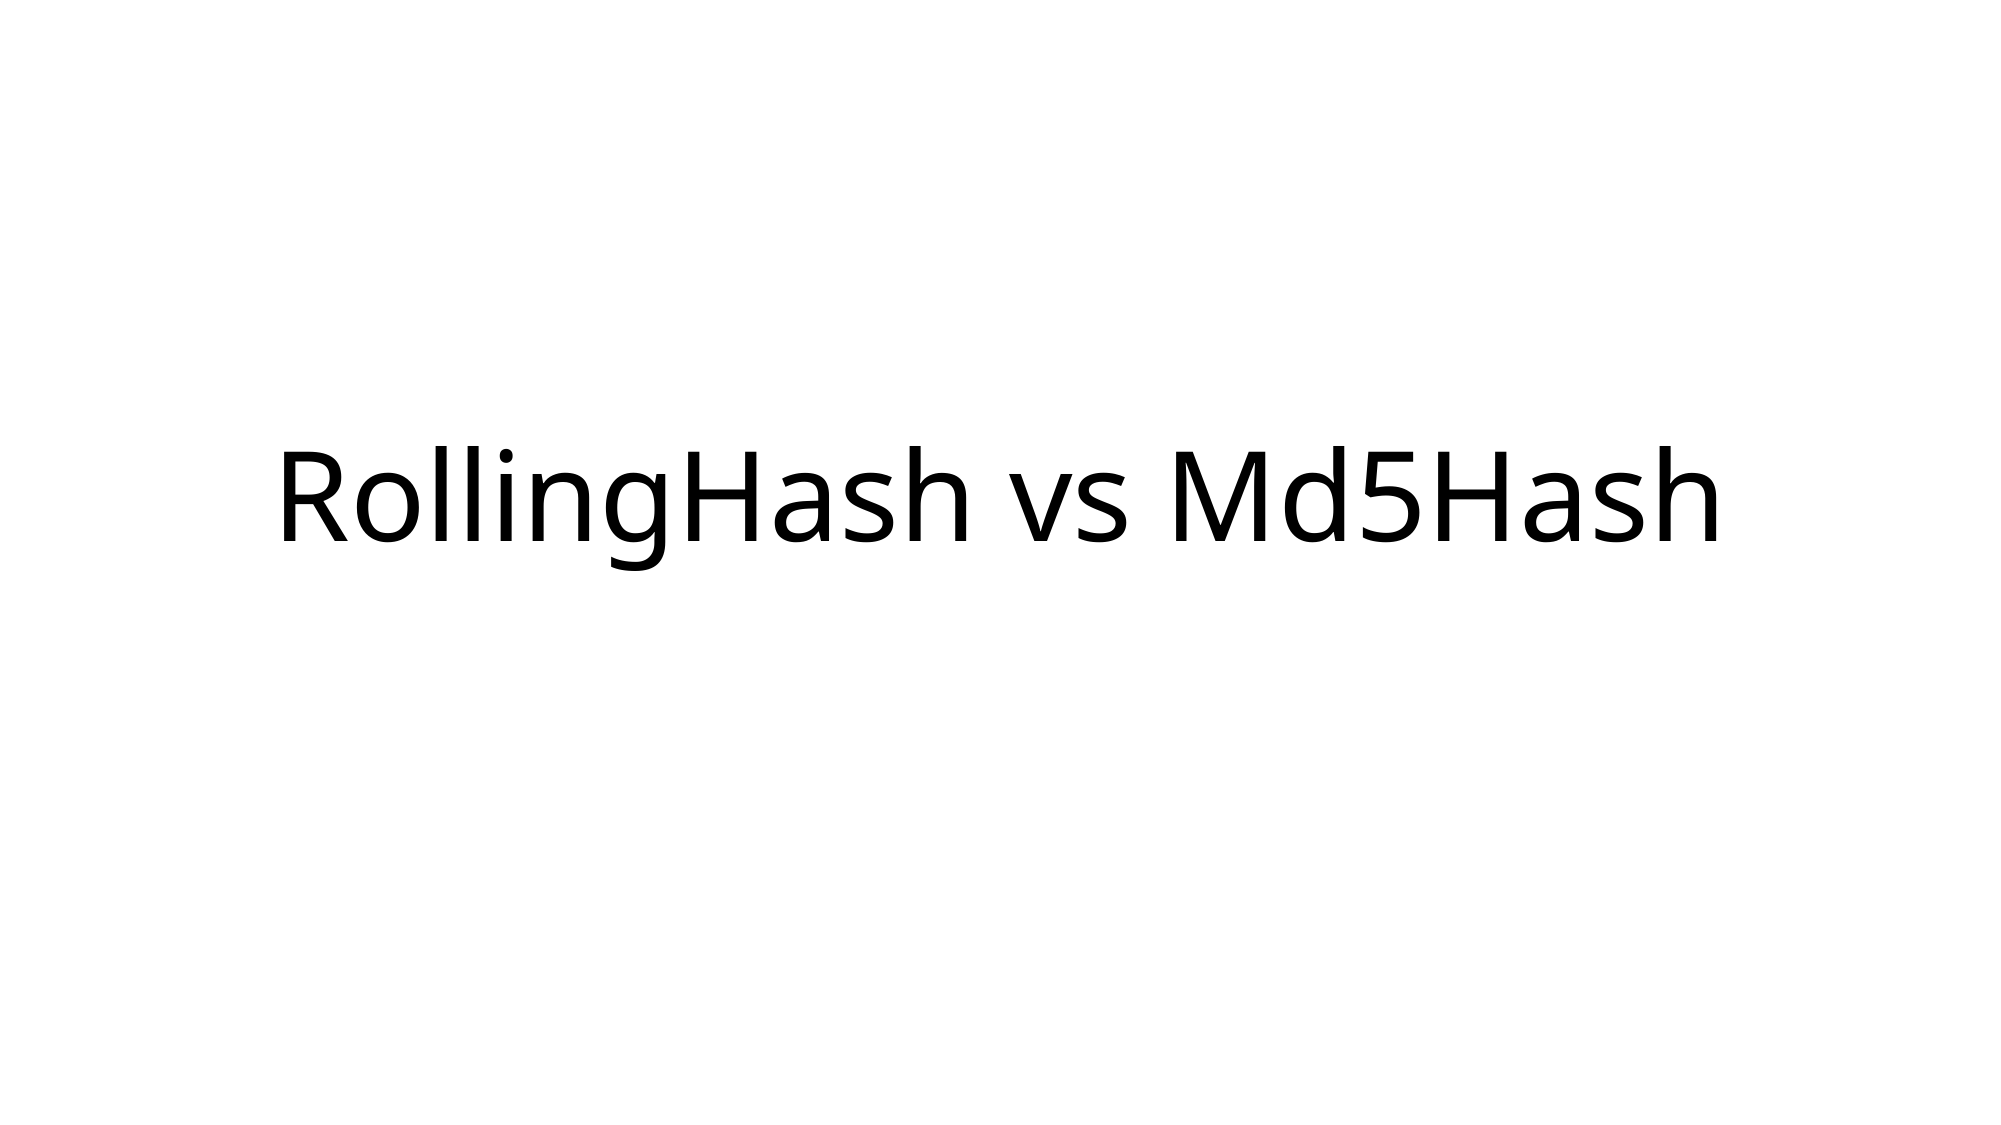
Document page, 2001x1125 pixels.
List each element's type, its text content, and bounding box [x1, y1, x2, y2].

title RollingHash vs Md5Hash [249, 184, 1750, 576]
